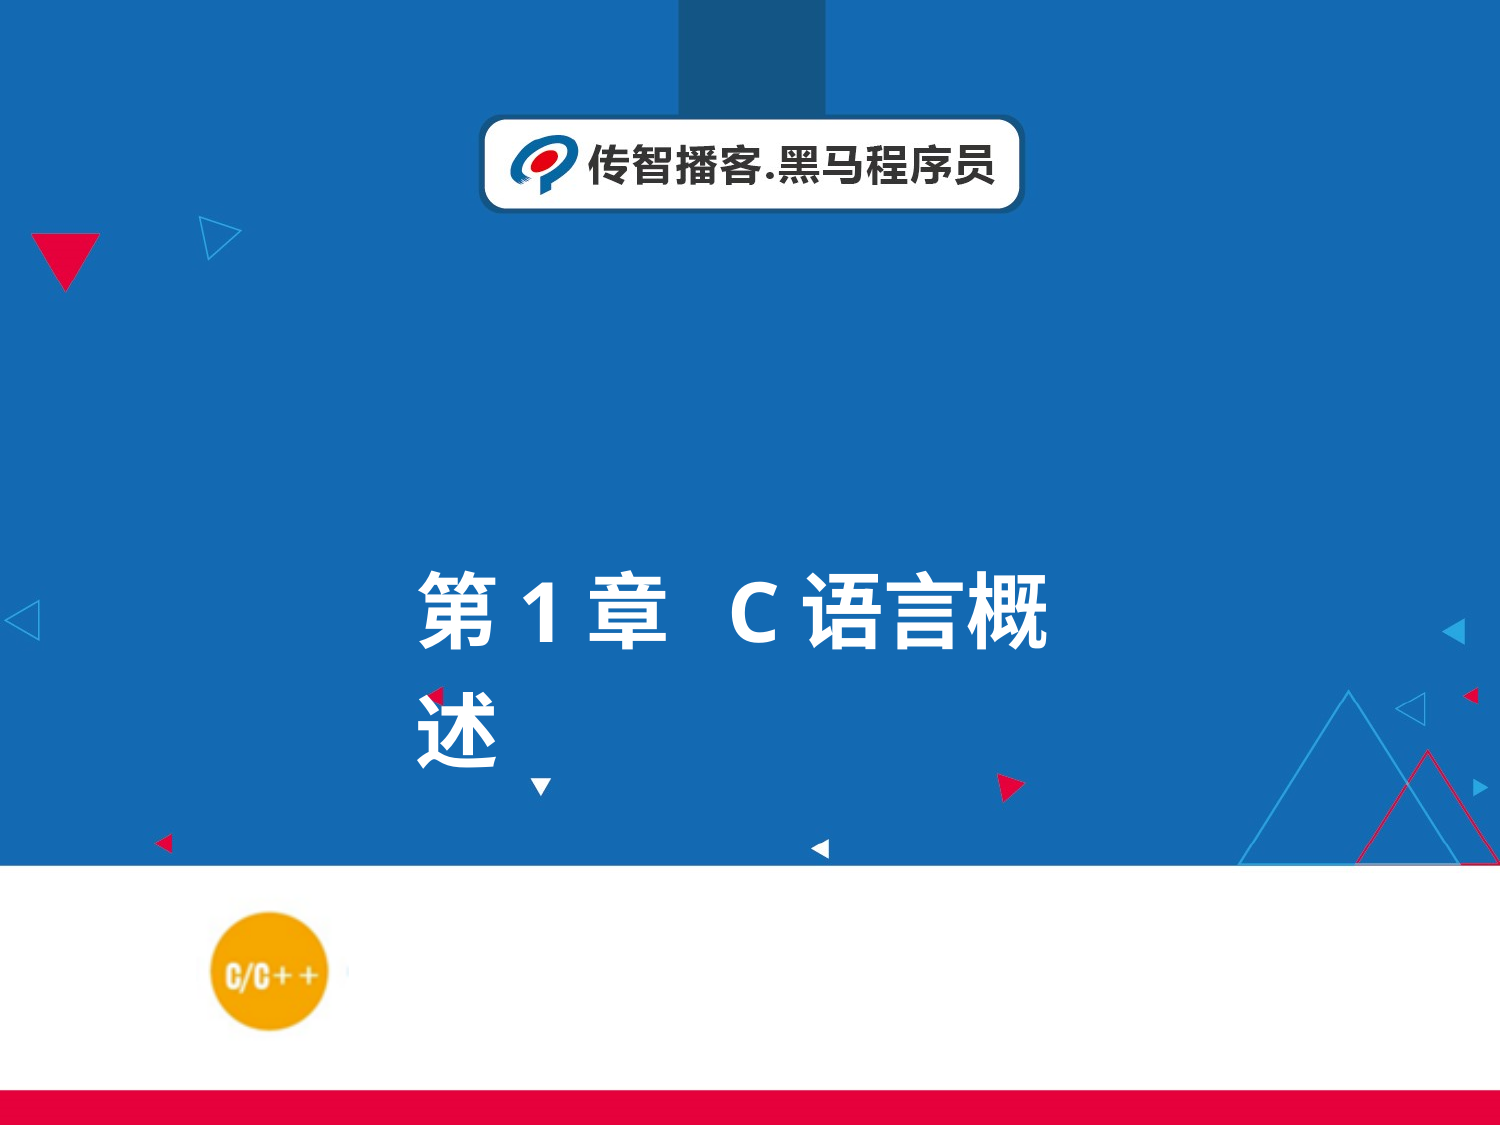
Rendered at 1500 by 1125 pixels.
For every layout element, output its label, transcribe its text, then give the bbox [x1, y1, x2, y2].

picture [0, 0, 1500, 1125]
text_box 第1章 C语言概述 [400, 531, 1109, 787]
